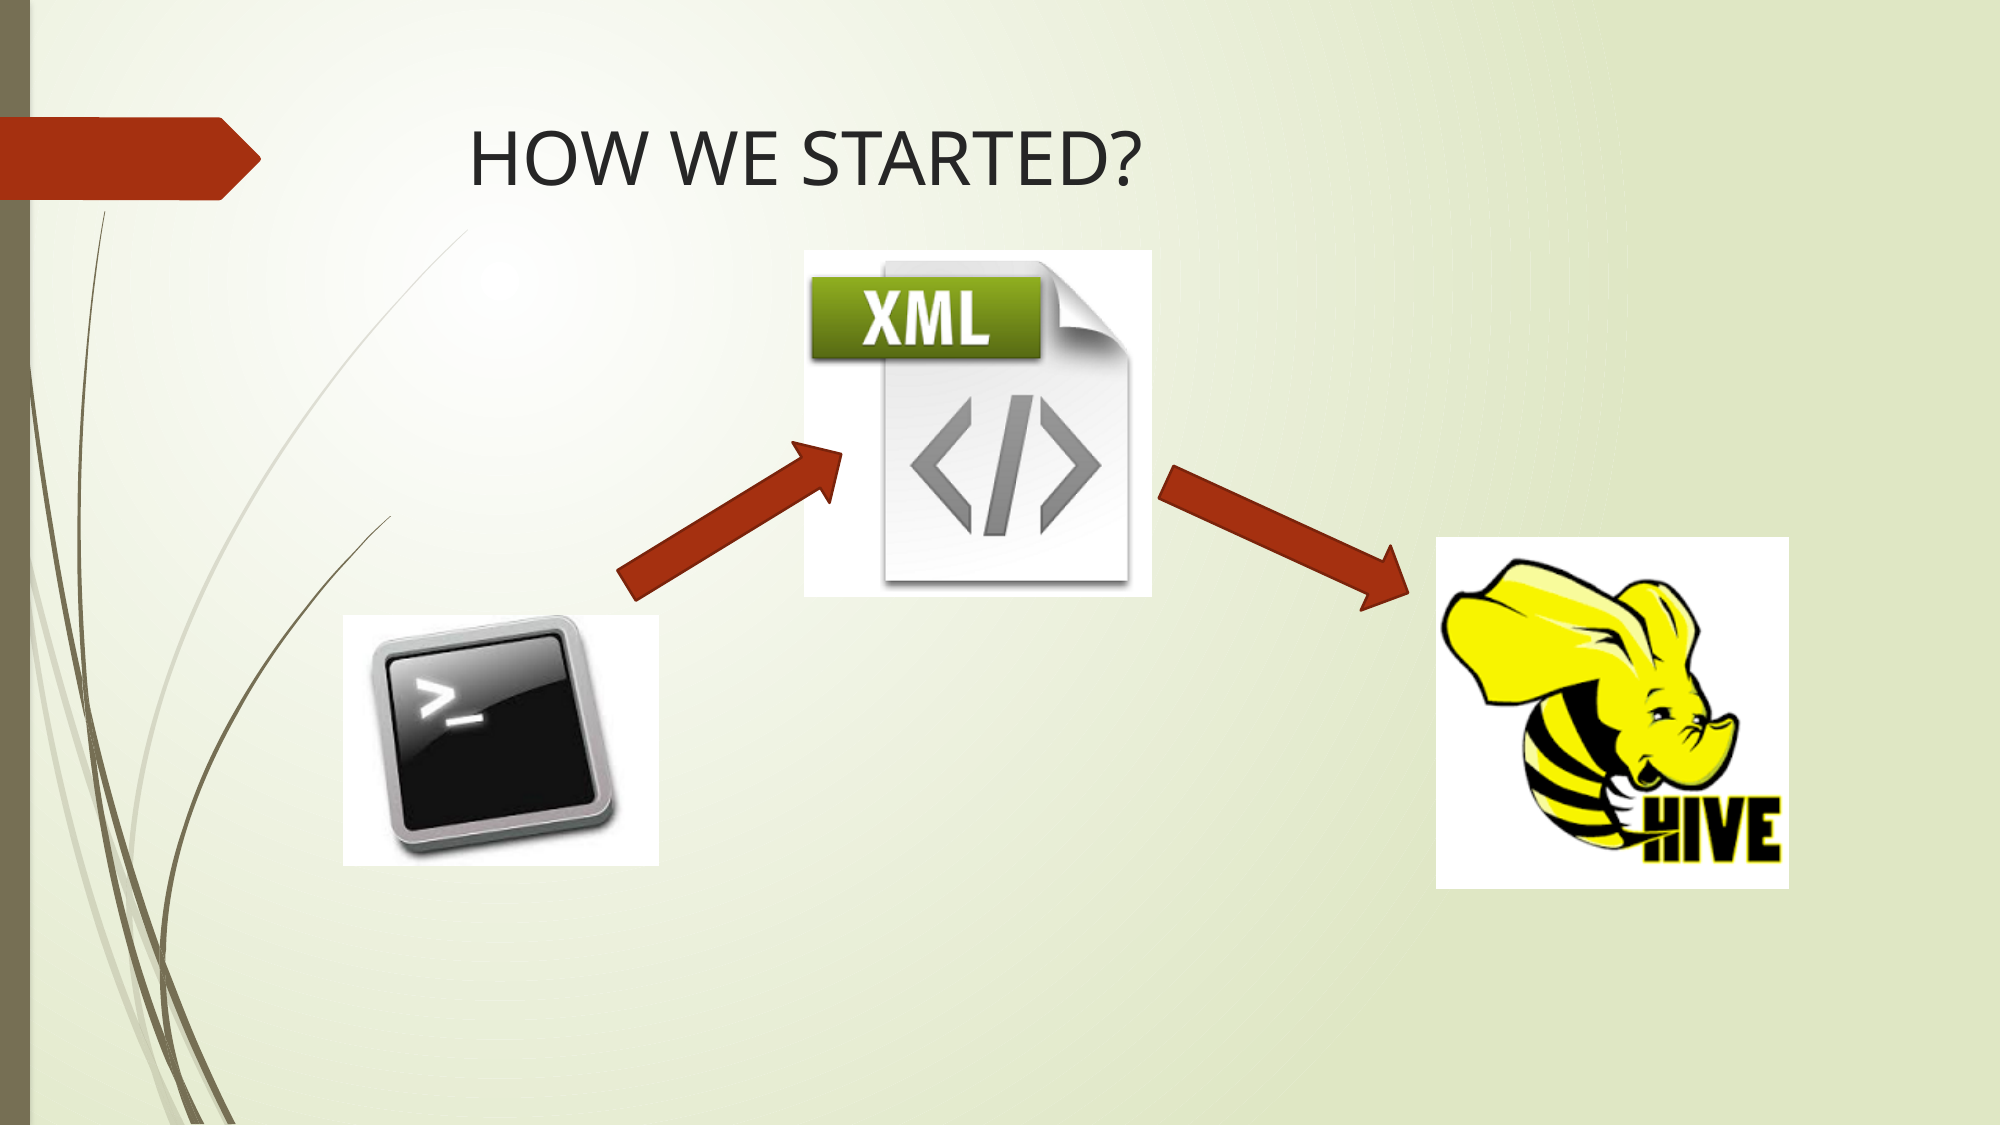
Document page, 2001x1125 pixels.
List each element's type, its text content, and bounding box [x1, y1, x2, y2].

text_box [1157, 464, 1410, 612]
picture [804, 250, 1152, 598]
text_box [616, 457, 799, 602]
text_box [791, 441, 799, 456]
picture [1436, 537, 1789, 890]
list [343, 615, 660, 866]
title HOW WE STARTED? [452, 102, 1888, 313]
